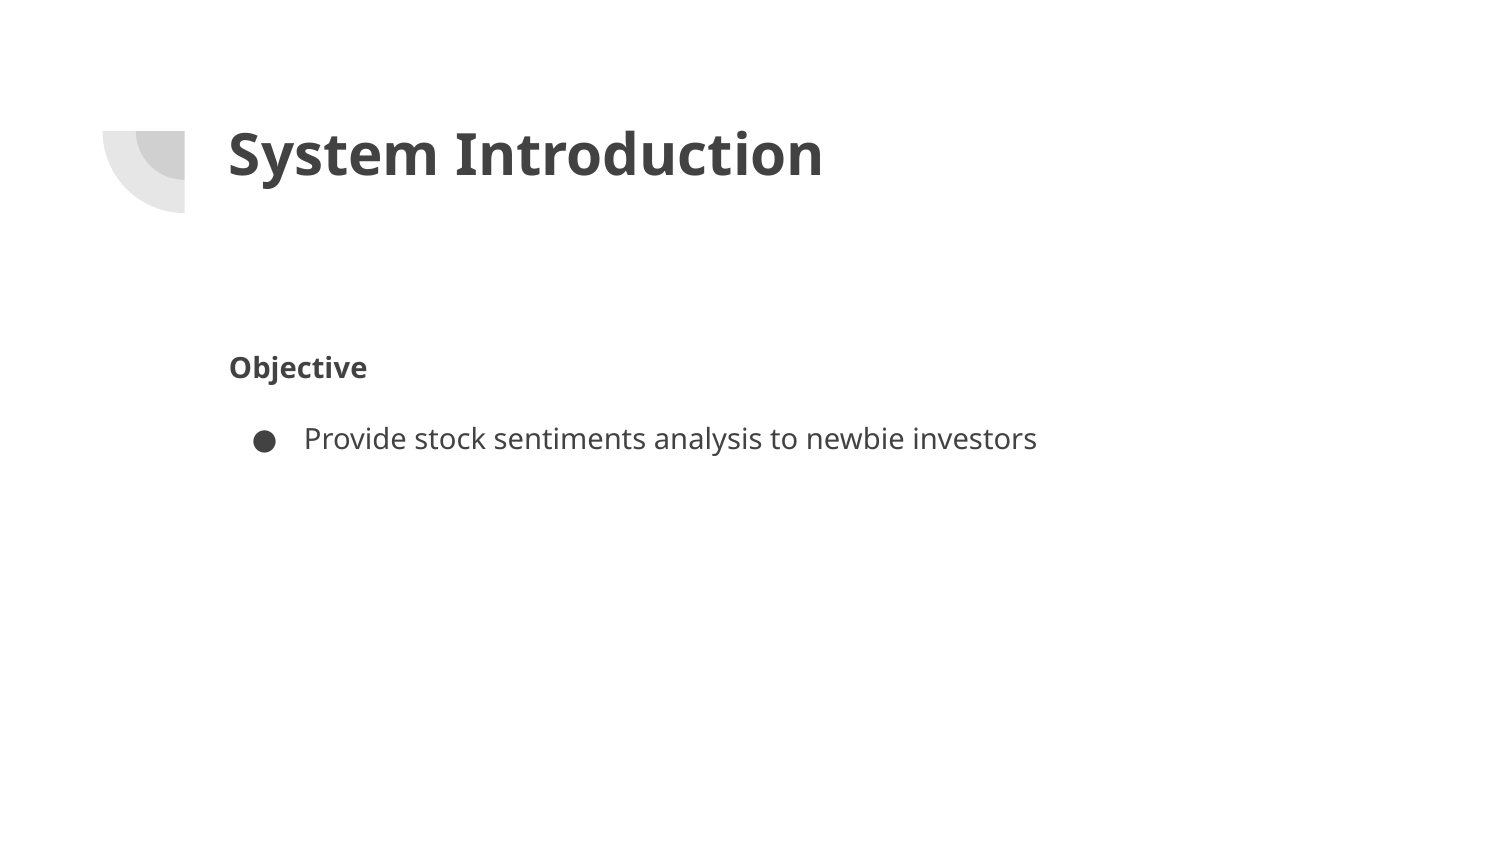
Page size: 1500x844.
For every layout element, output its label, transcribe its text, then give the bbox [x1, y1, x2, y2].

list Objective Provide stock sentiments analysis to newbie investors [213, 326, 1368, 744]
title System Introduction [213, 98, 1368, 263]
